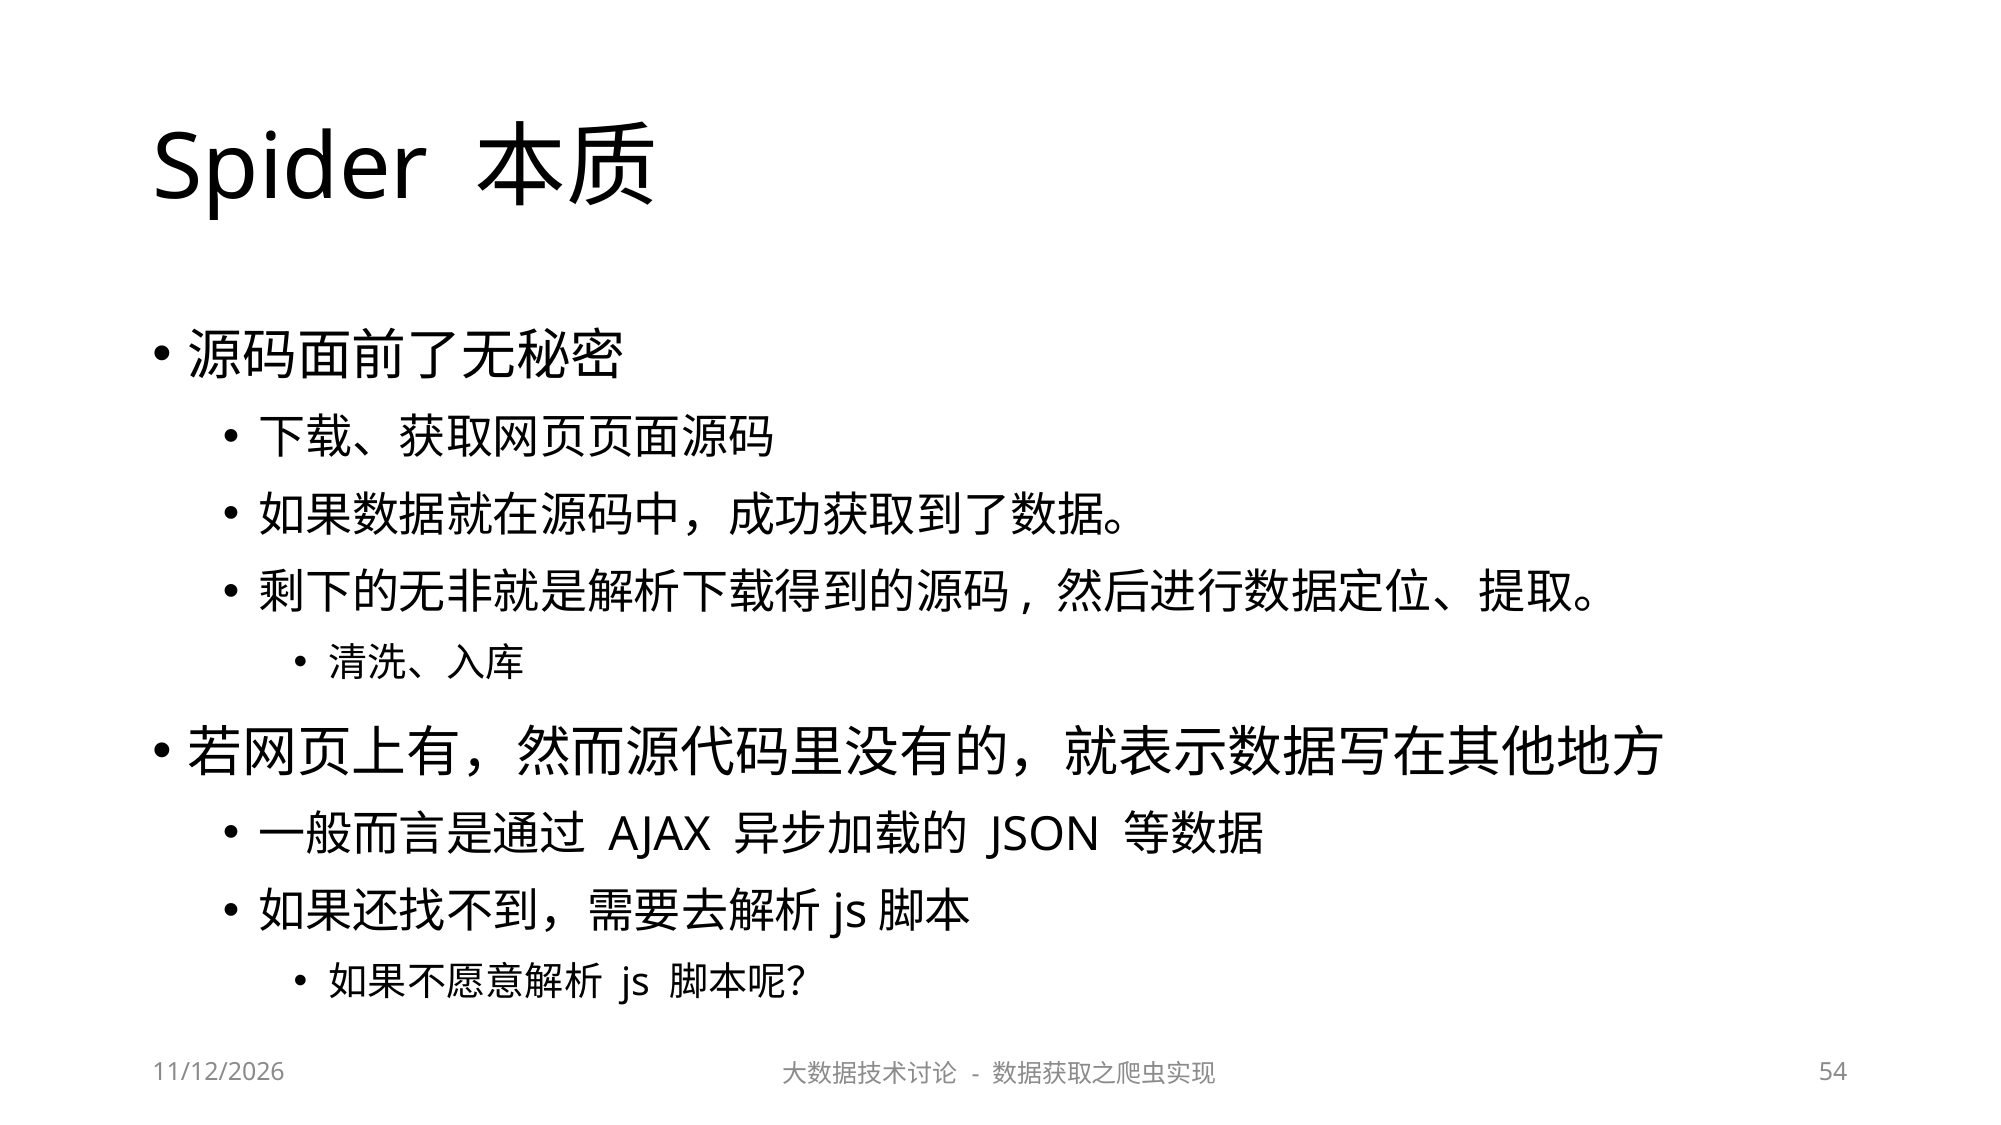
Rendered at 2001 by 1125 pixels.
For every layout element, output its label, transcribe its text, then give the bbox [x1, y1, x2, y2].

slide_number 54 [1412, 1042, 1863, 1103]
list 源码面前了无秘密 下载、获取网页页面源码 如果数据就在源码中，成功获取到了数据。 剩下的无非就是解析下载得到的源码, 然后进行数据定位、提取。 清洗、入库 若网页上有，然而源代码里没有的，就表示数据写在其他地方 一般而言是通过 AJAX 异步加载的 JSON 等数据 如果还找不到，需要去解析js脚本 如果不愿意解析 js 脚本呢？ [137, 299, 1863, 1014]
title Spider 本质 [137, 59, 1863, 278]
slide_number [137, 1042, 588, 1103]
footer 大数据技术讨论 - 数据获取之爬虫实现 [662, 1042, 1338, 1103]
